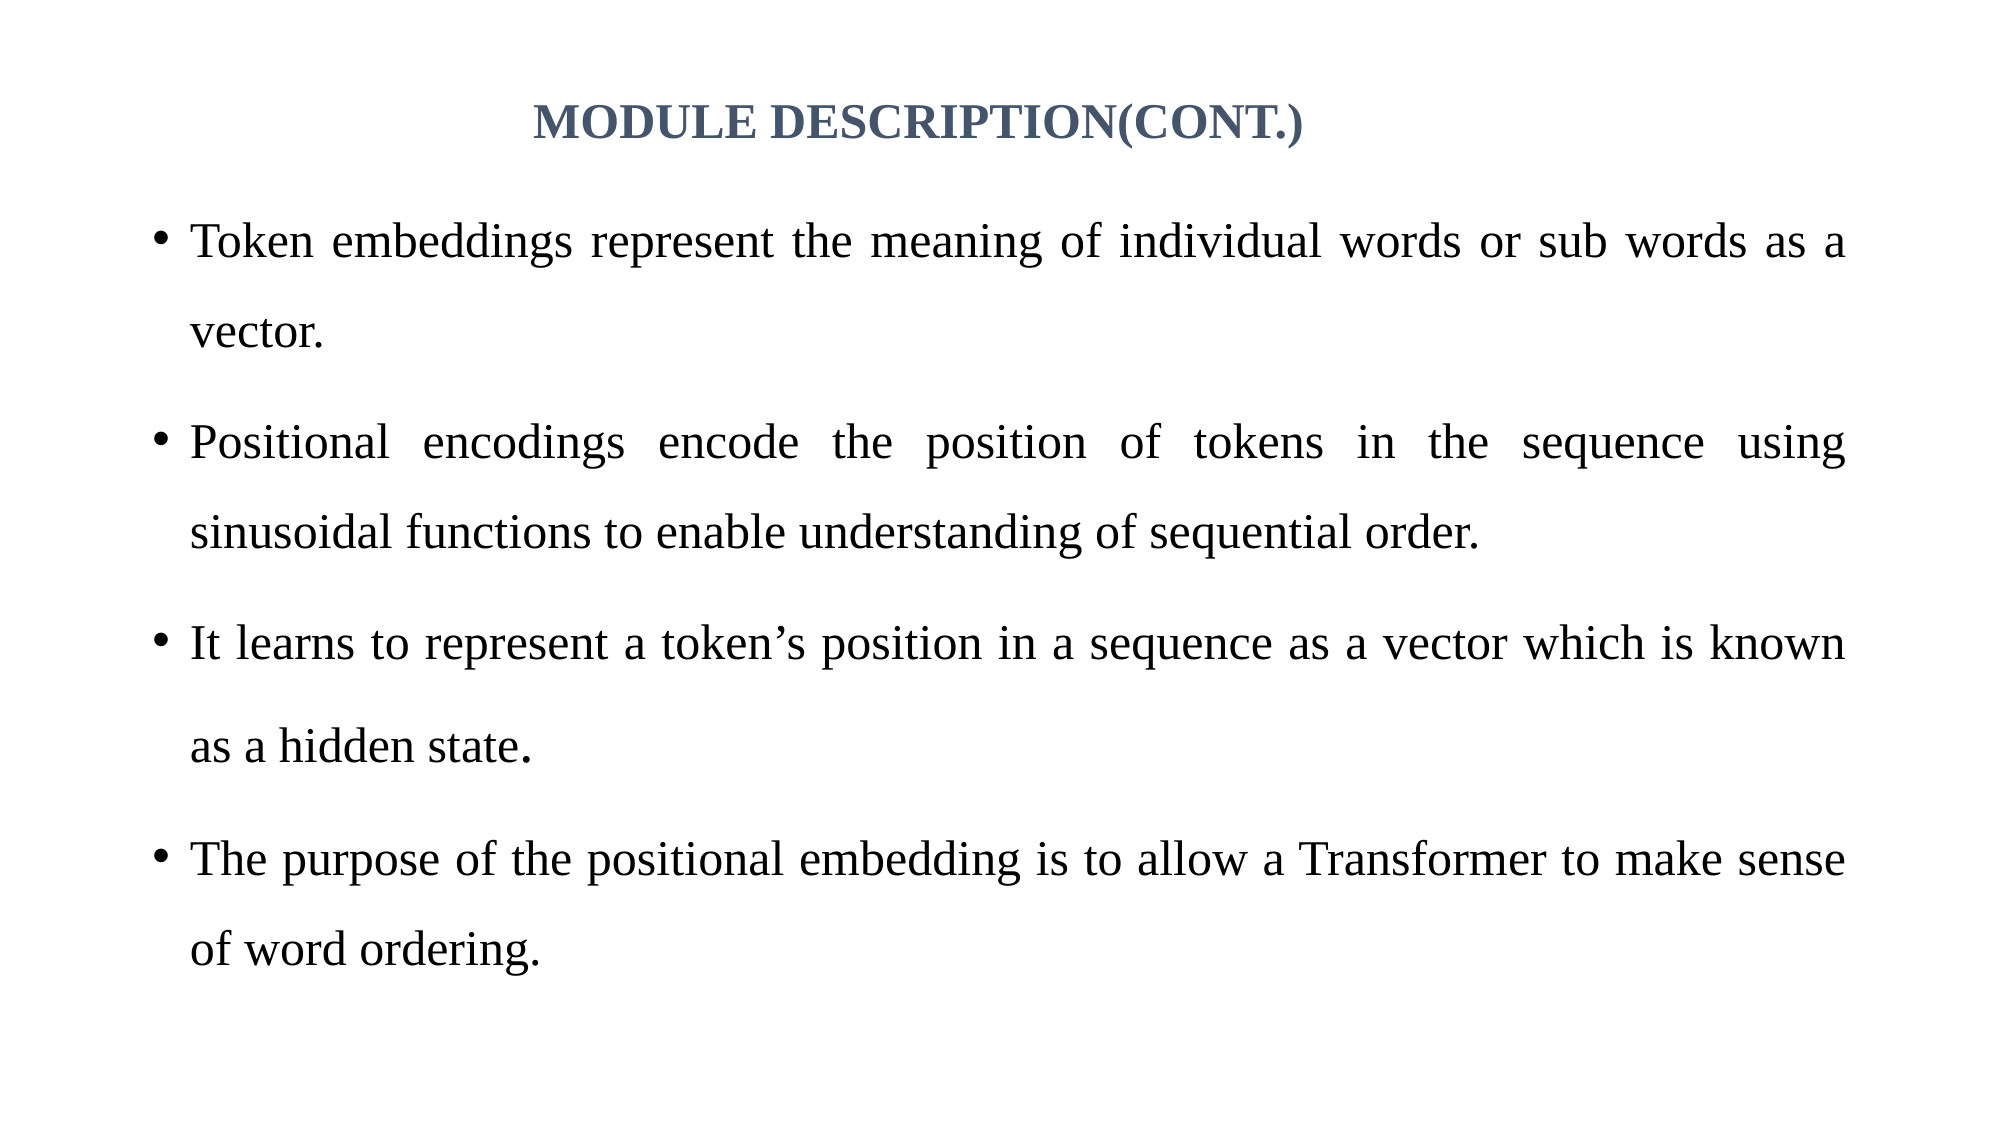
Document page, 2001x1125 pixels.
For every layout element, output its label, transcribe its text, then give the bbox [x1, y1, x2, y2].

text_box MODULE DESCRIPTION(CONT.) [518, 81, 1519, 157]
list Token embeddings represent the meaning of individual words or sub words as a vector. Positional encodings encode the position of tokens in the sequence using sinusoidal functions to enable understanding of sequential order. It learns to represent a token’s position in a sequence as a vector which is known as a hidden state. The purpose of the positional embedding is to allow a Transformer to make sense of word ordering. [137, 170, 1863, 1014]
